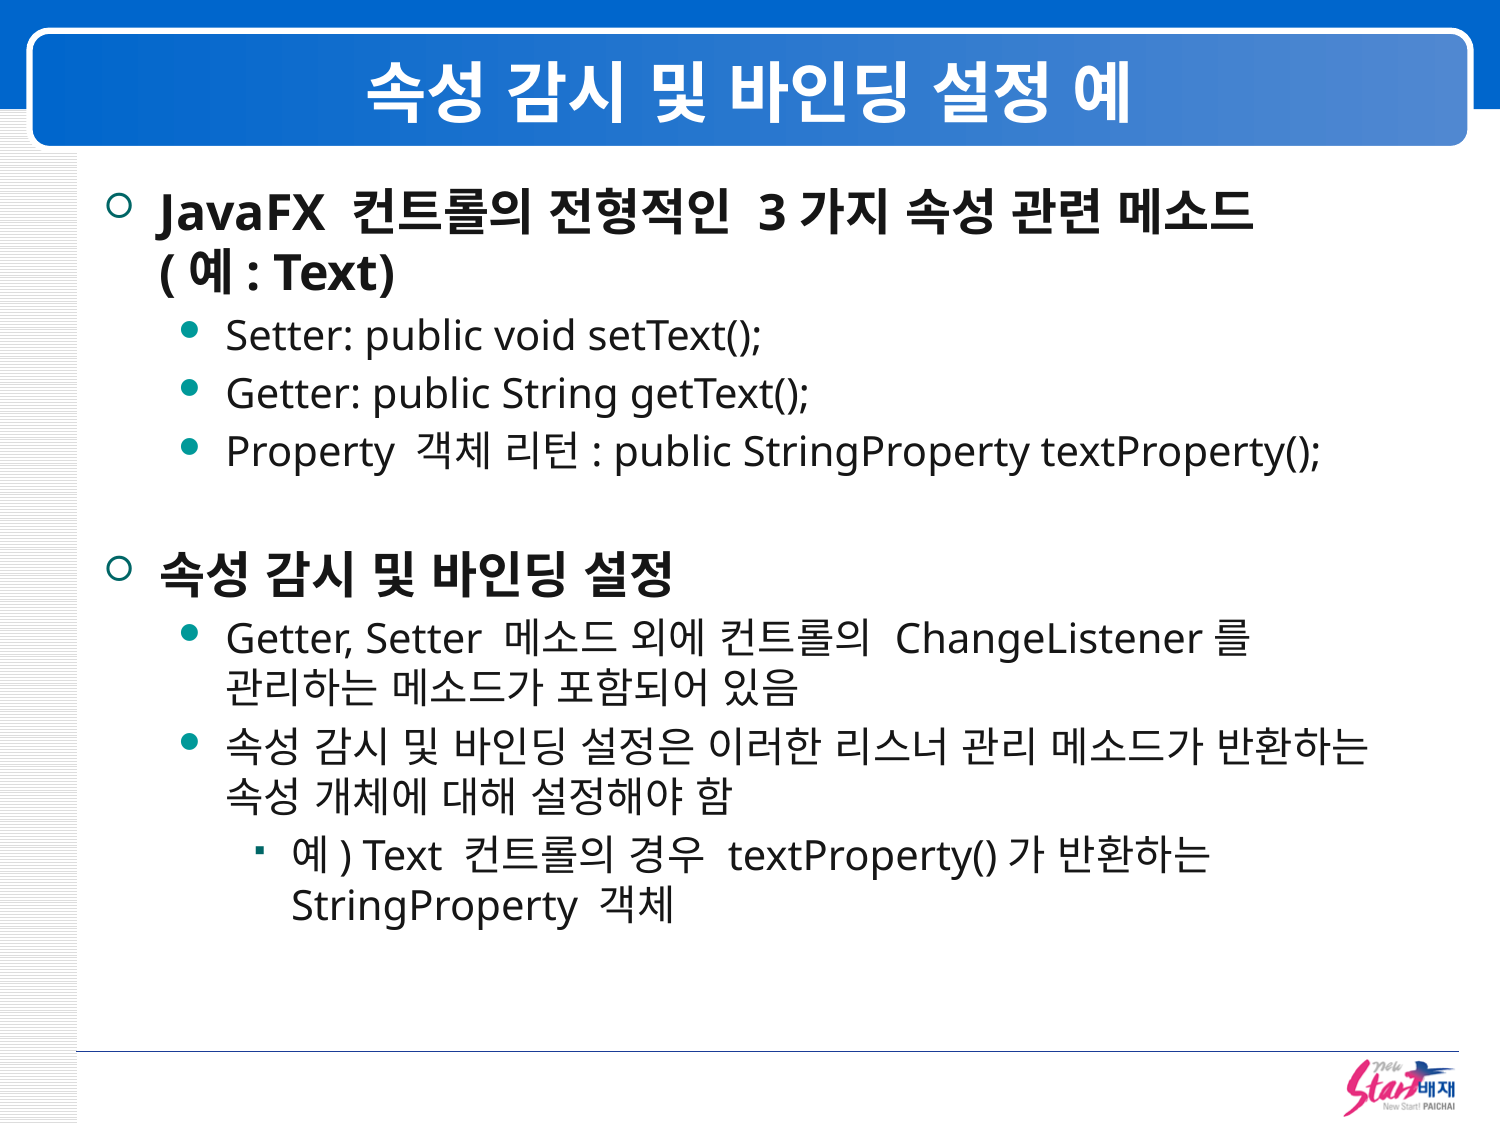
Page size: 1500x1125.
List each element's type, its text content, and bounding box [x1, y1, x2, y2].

title 속성 감시 및 바인딩 설정 예 [41, 44, 1459, 138]
text_box JavaFX 컨트롤의 전형적인 3가지 속성 관련 메소드 (예: Text) Setter: public void setText(); Getter: public String getText(); Property 객체 리턴: public StringProperty textProperty(); 속성 감시 및 바인딩 설정 Getter, Setter 메소드 외에 컨트롤의 ChangeListener를 관리하는 메소드가 포함되어 있음 속성 감시 및 바인딩 설정은 이러한 리스너 관리 메소드가 반환하는 속성 개체에 대해 설정해야 함 예) Text 컨트롤의 경우 textProperty()가 반환하는 StringProperty 객체 [88, 172, 1424, 1035]
picture [1340, 1052, 1459, 1124]
